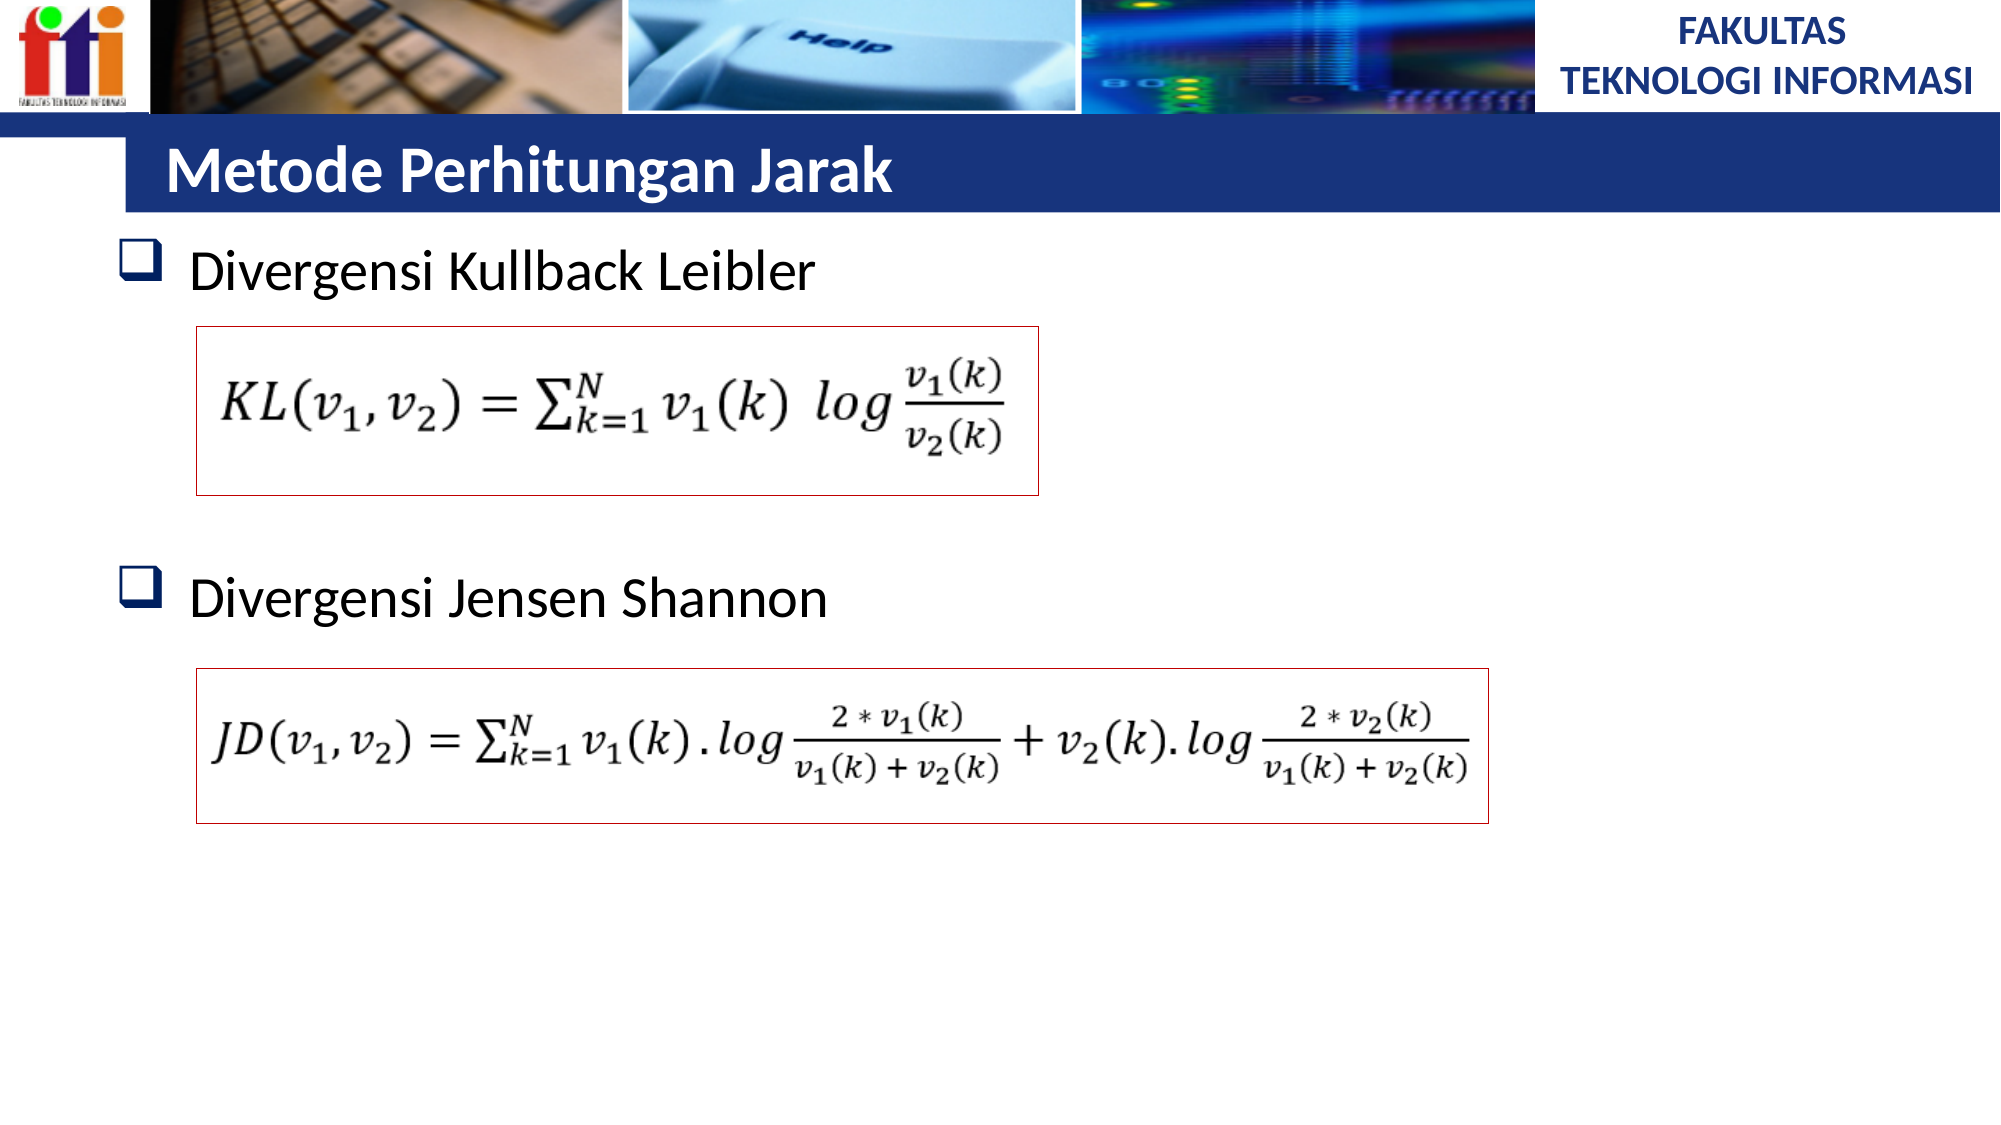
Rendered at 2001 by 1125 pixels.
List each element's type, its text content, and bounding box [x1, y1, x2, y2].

picture [149, 0, 1535, 114]
picture [19, 6, 126, 106]
picture [196, 325, 1039, 496]
picture [196, 667, 1489, 824]
title Metode Perhitungan Jarak [149, 119, 1934, 213]
list Divergensi Kullback Leibler Divergensi Jensen Shannon [99, 224, 1901, 1038]
